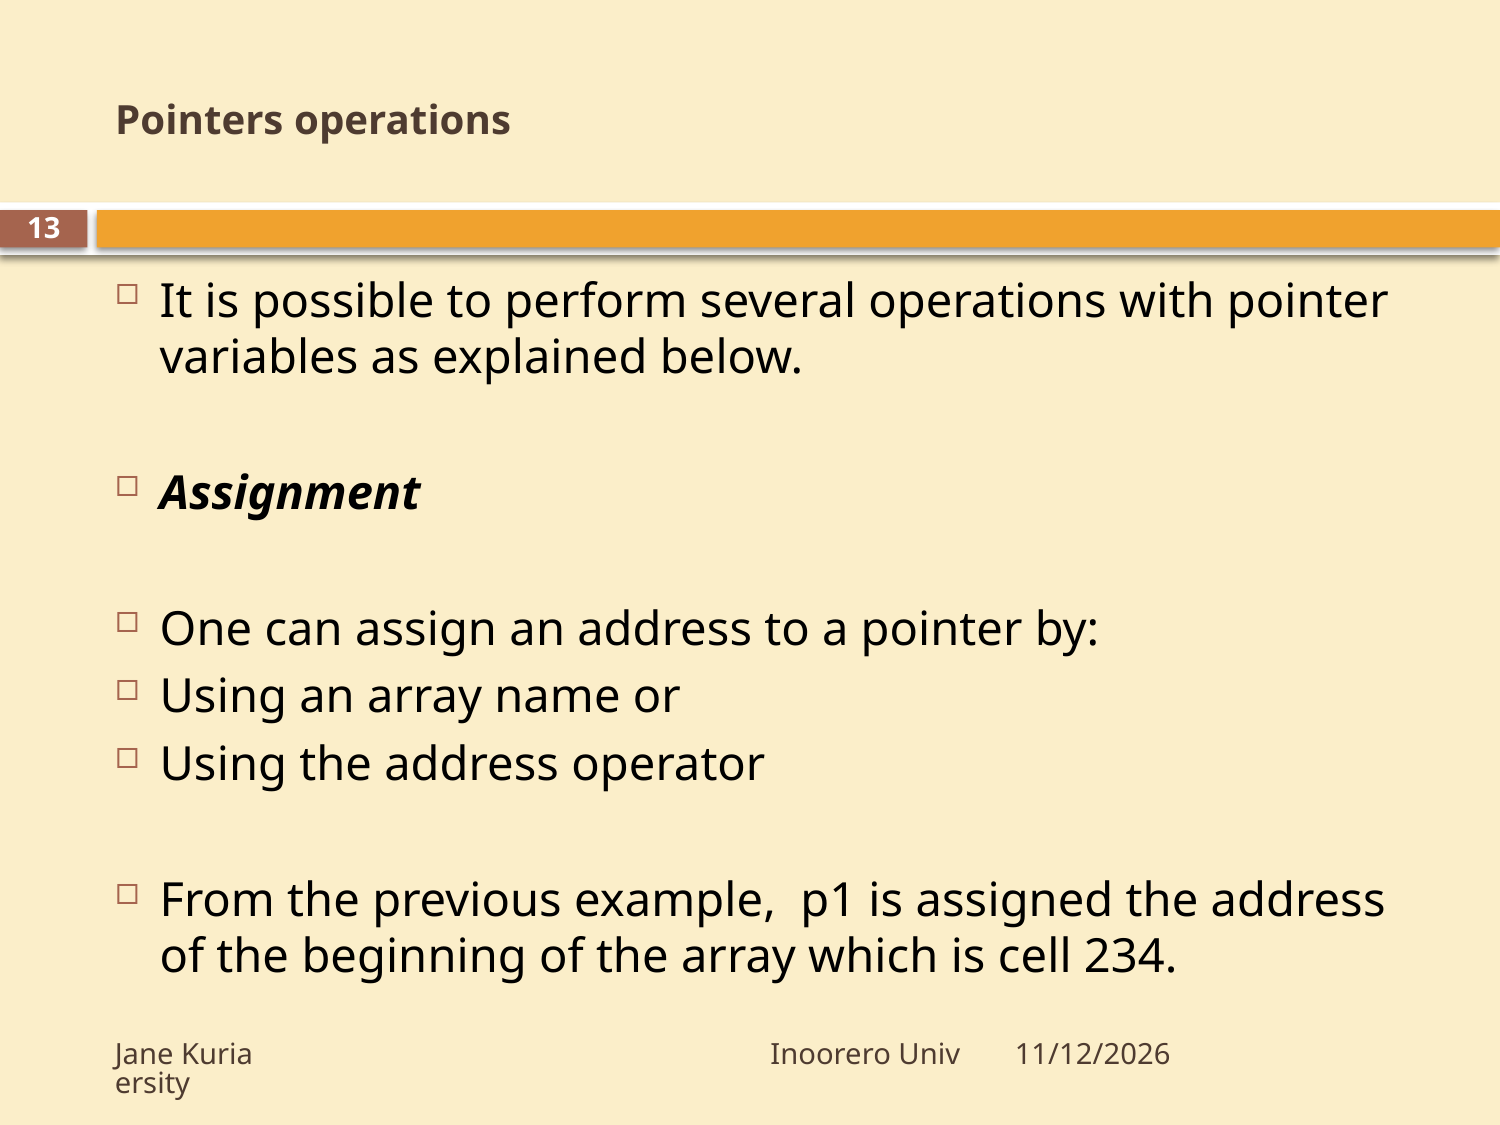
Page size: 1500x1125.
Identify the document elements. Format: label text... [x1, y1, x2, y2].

slide_number 13 [0, 208, 88, 249]
footer Jane Kuria Inoorero University [99, 1024, 990, 1085]
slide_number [999, 1025, 1438, 1085]
title Pointers operations [100, 37, 1438, 200]
list It is possible to perform several operations with pointer variables as explained below. Assignment One can assign an address to a pointer by: Using an array name or Using the address operator From the previous example, p1 is assigned the address of the beginning of the array which is cell 234. [100, 262, 1438, 1000]
